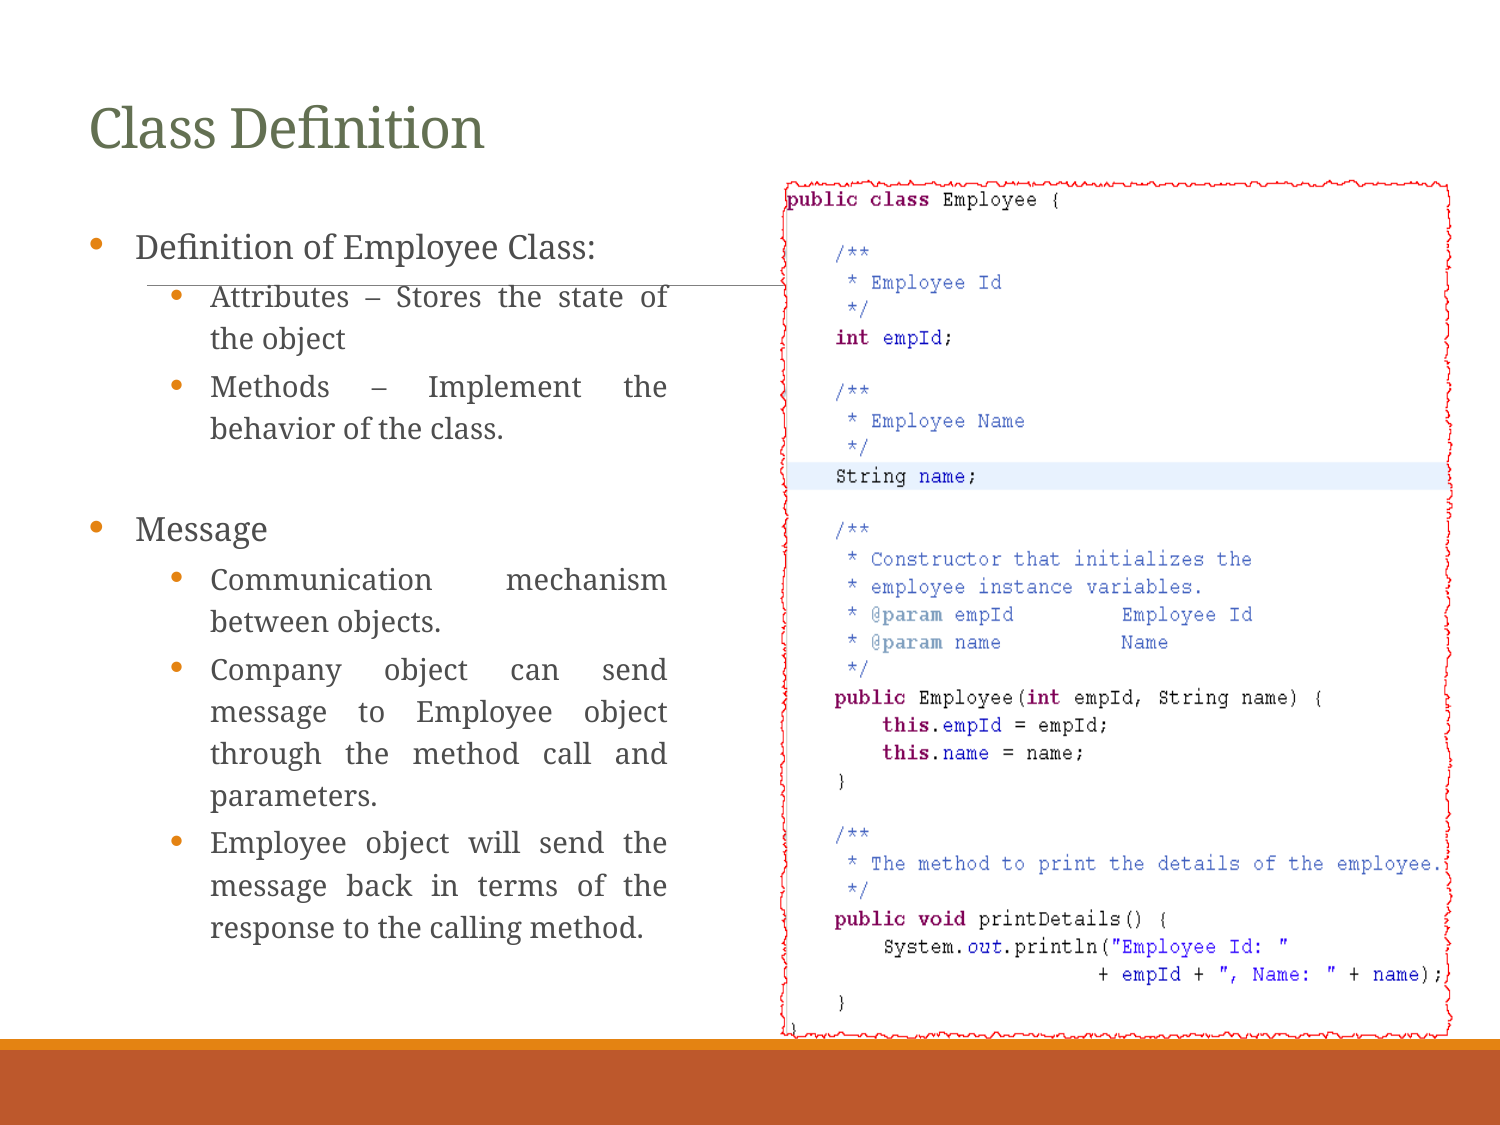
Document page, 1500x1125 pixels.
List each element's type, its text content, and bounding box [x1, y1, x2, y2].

picture [779, 173, 1455, 1045]
list Definition of Employee Class: Attributes – Stores the state of the object Methods – Implement the behavior of the class. Message Communication mechanism between objects. Company object can send message to Employee object through the method call and parameters. Employee object will send the message back in terms of the response to the calling method. [73, 210, 684, 1011]
title Class Definition [73, 85, 1425, 168]
